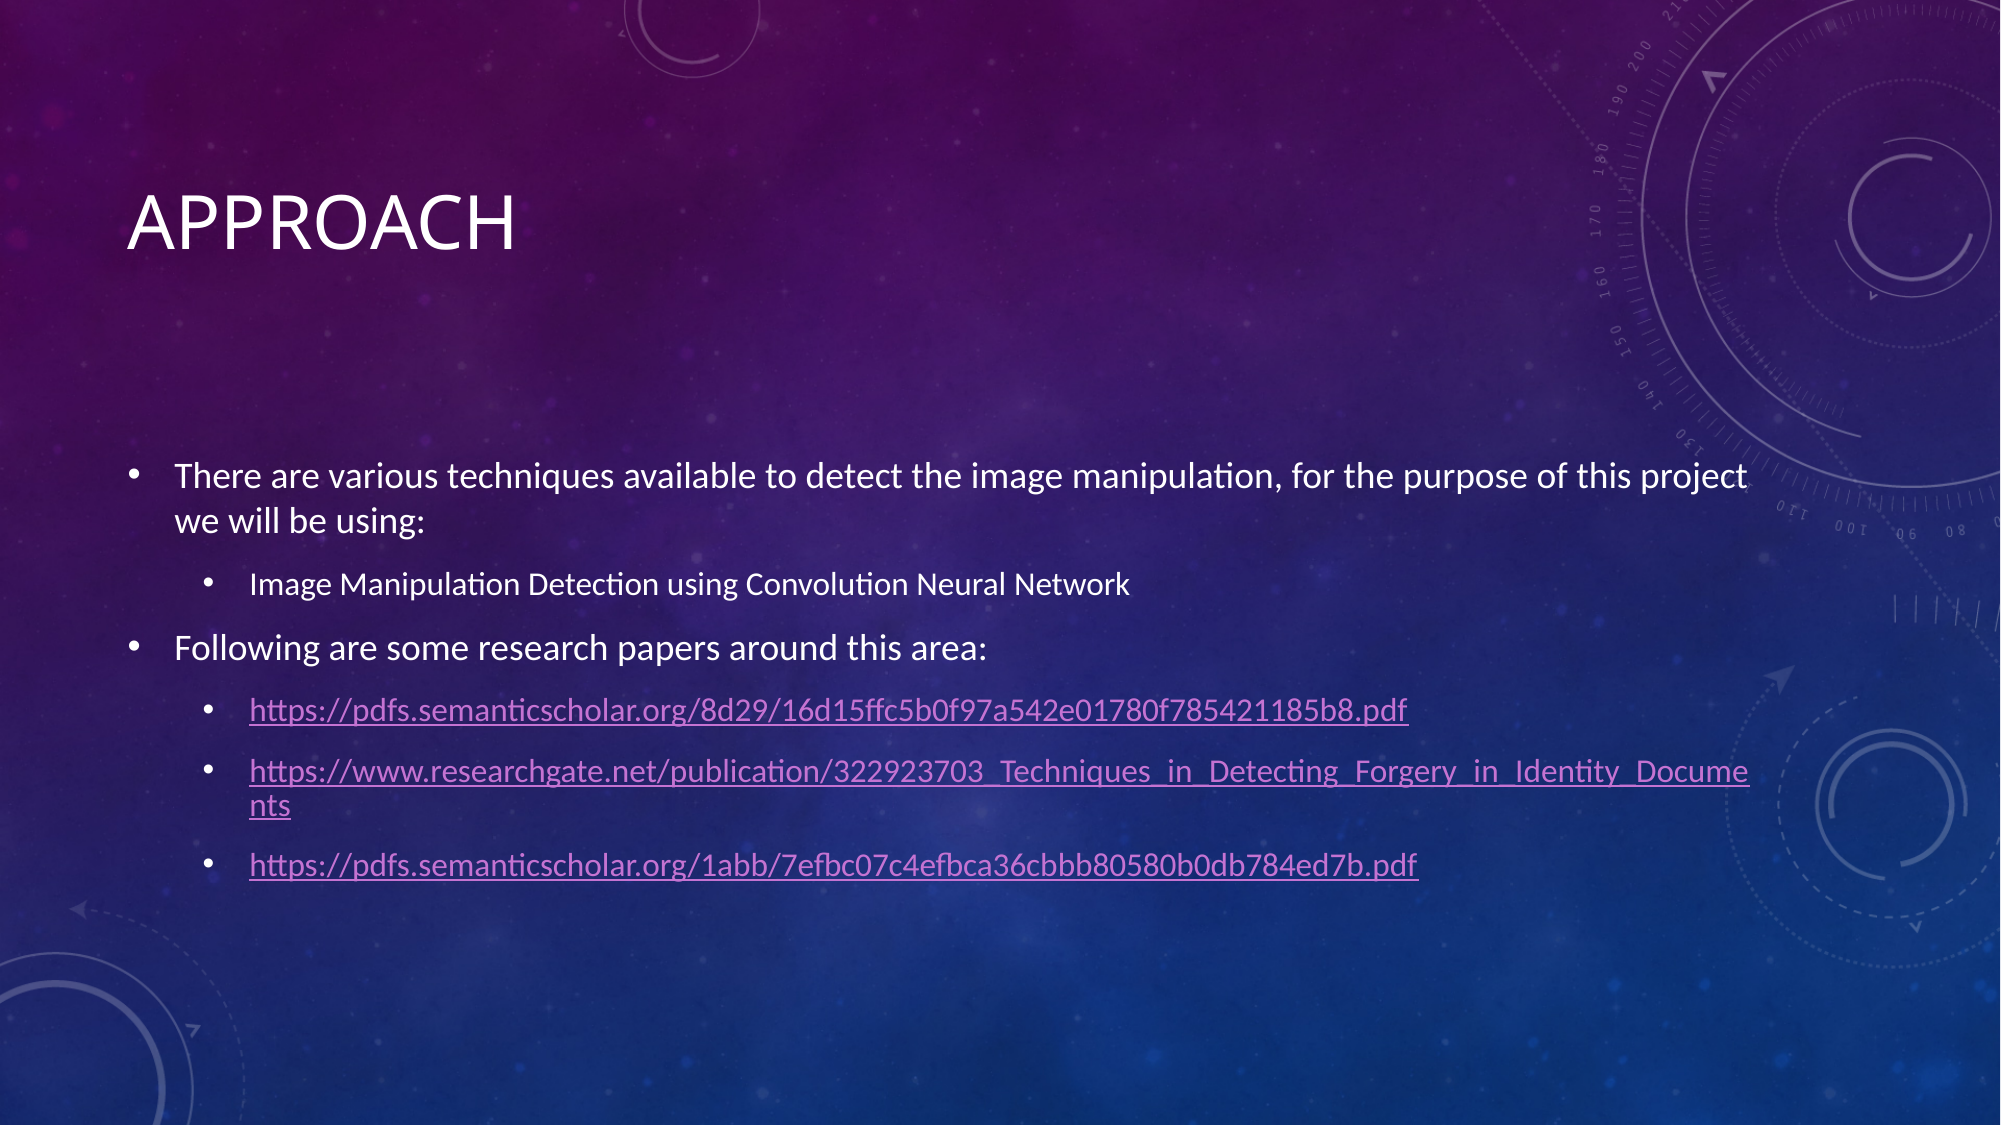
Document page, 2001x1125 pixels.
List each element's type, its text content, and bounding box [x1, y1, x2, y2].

title Approach [112, 99, 1775, 339]
list There are various techniques available to detect the image manipulation, for the purpose of this project we will be using: Image Manipulation Detection using Convolution Neural Network Following are some research papers around this area: https://pdfs.semanticscholar.org/8d29/16d15ffc5b0f97a542e01780f785421185b8.pdf https://www.researchgate.net/publication/322923703_Techniques_in_Detecting_Forgery_in_Identity_Documents https://pdfs.semanticscholar.org/1abb/7efbc07c4efbca36cbbb80580b0db784ed7b.pdf [112, 351, 1775, 950]
picture [0, 0, 2001, 1125]
